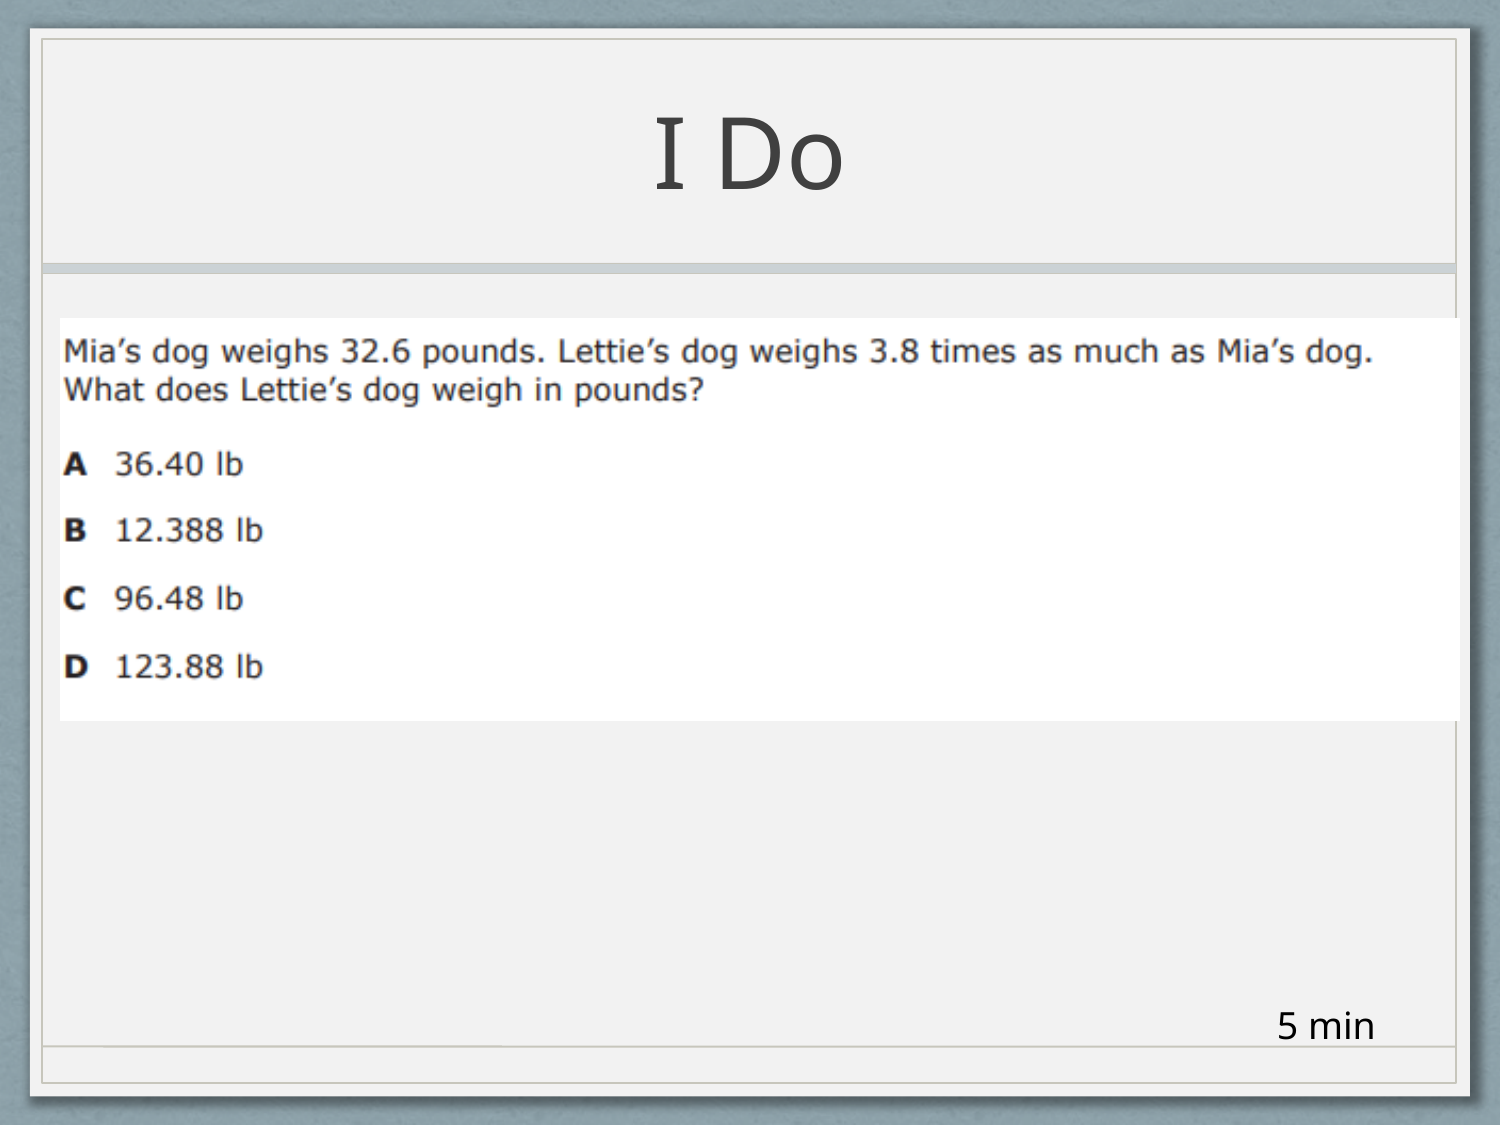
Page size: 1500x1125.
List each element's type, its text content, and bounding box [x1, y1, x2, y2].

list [59, 317, 1461, 722]
title I Do [147, 40, 1353, 260]
text_box 5 min [1262, 994, 1446, 1055]
